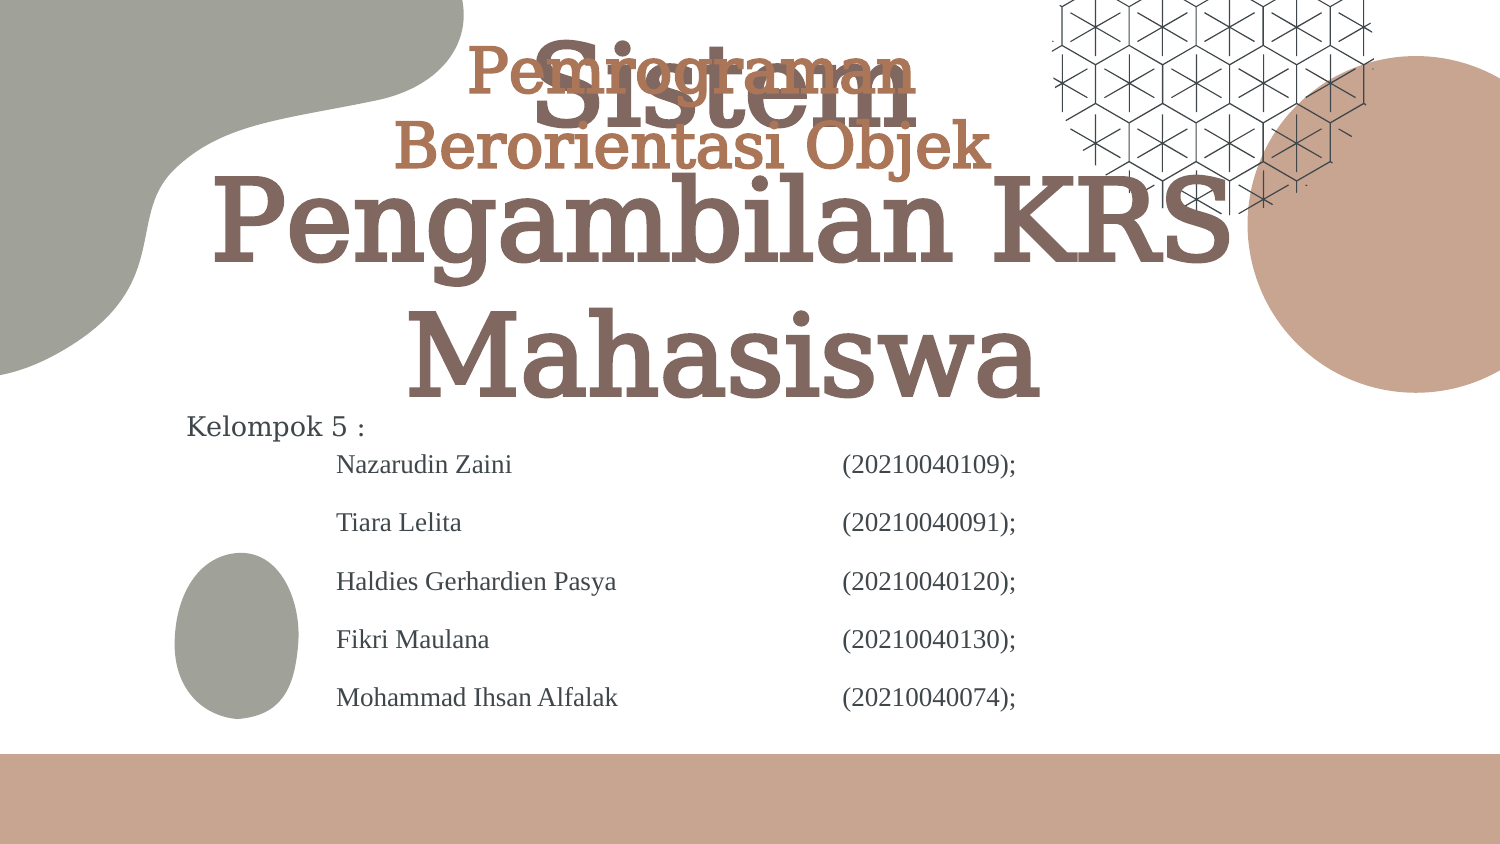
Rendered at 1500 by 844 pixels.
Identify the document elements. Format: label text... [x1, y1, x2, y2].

text_box Pemrograman Berorientasi Objek [320, 18, 1063, 195]
title Sistem Pengambilan KRS Mahasiswa [183, 95, 1263, 433]
subtitle Kelompok 5 : Nazarudin Zaini (20210040109); Tiara Lelita (20210040091); Haldies Gerhardien Pasya (20210040120); Fikri Maulana (20210040130); Mohammad Ihsan Alfalak (20210040074); [152, 394, 1232, 748]
